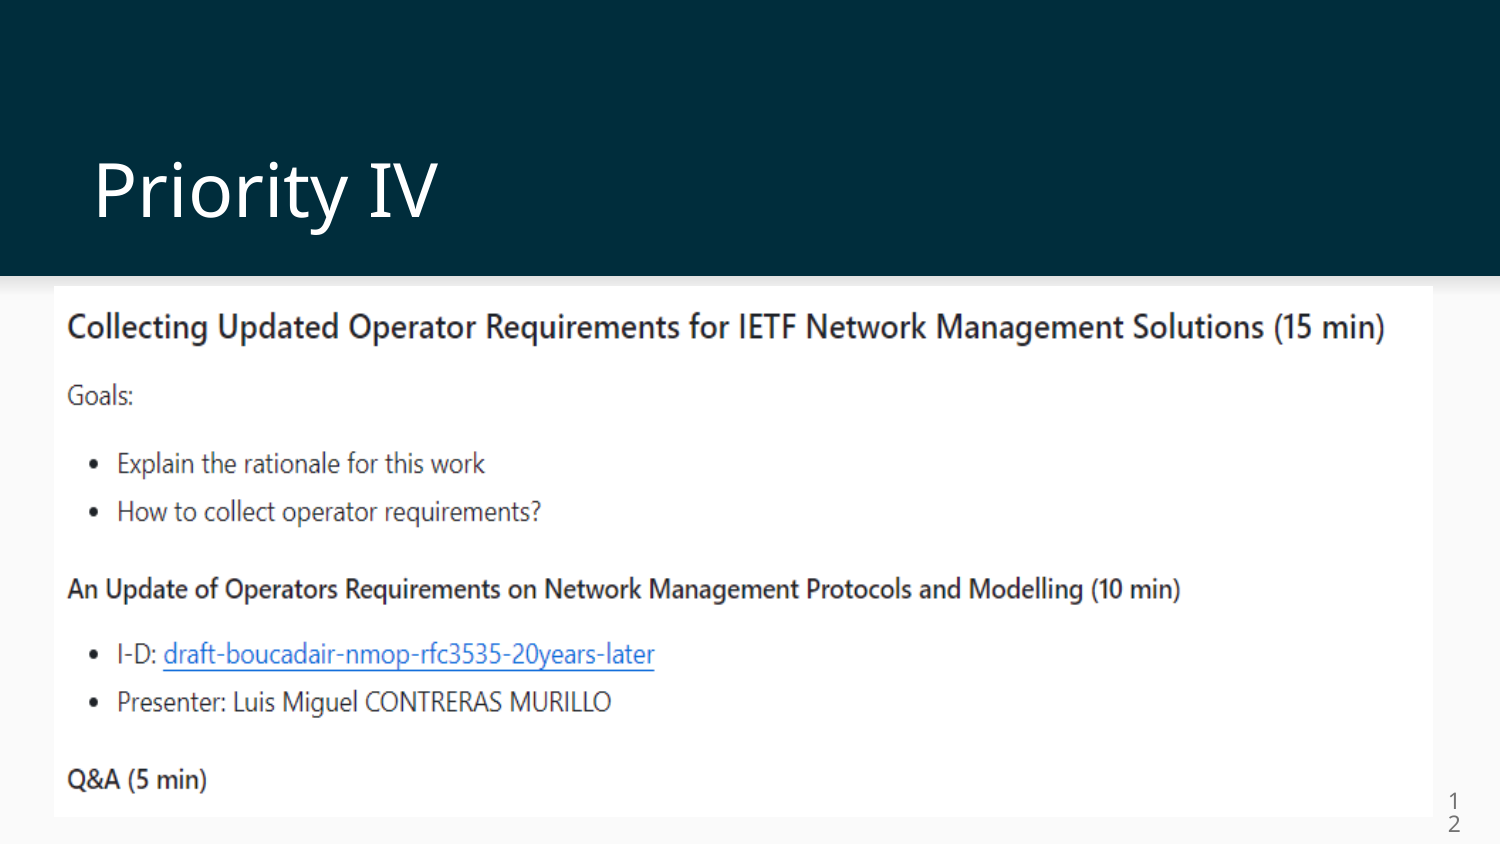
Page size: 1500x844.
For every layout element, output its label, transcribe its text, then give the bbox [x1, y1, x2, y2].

title Priority IV [77, 35, 1427, 248]
picture [53, 286, 1434, 817]
slide_number 12 [1432, 775, 1489, 830]
